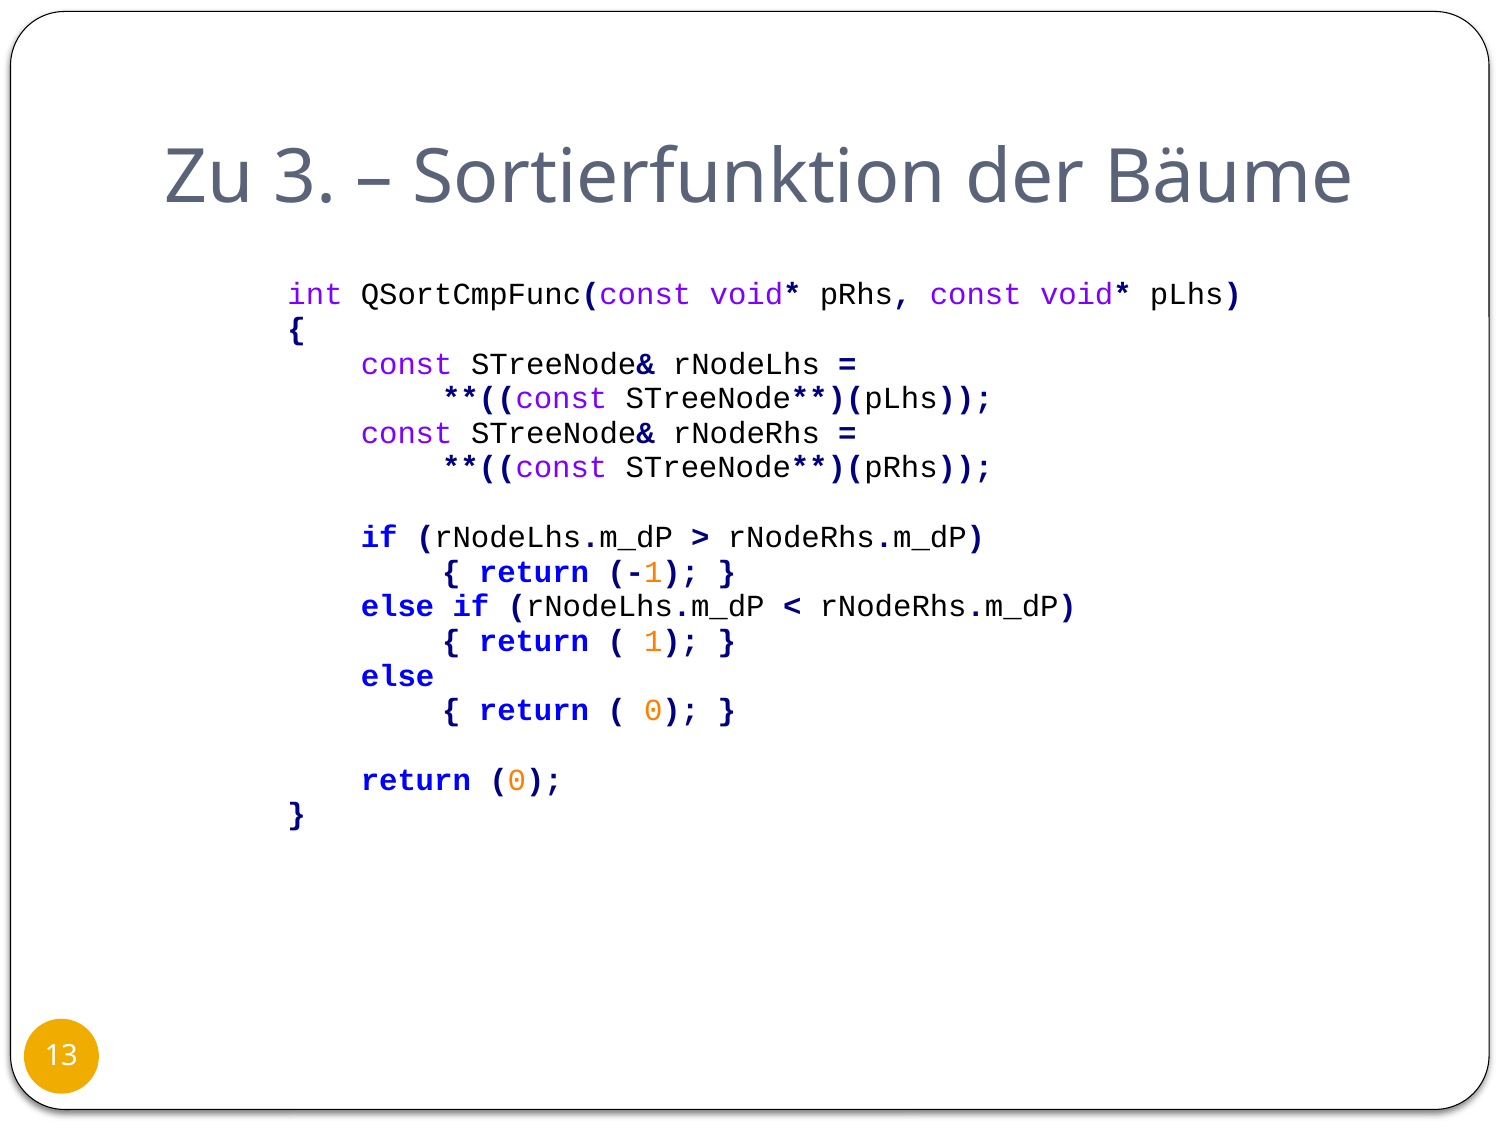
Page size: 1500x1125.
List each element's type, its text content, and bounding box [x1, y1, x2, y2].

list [287, 278, 1286, 944]
title Zu 3. – Sortierfunktion der Bäume [150, 45, 1425, 233]
slide_number 13 [23, 1018, 99, 1094]
